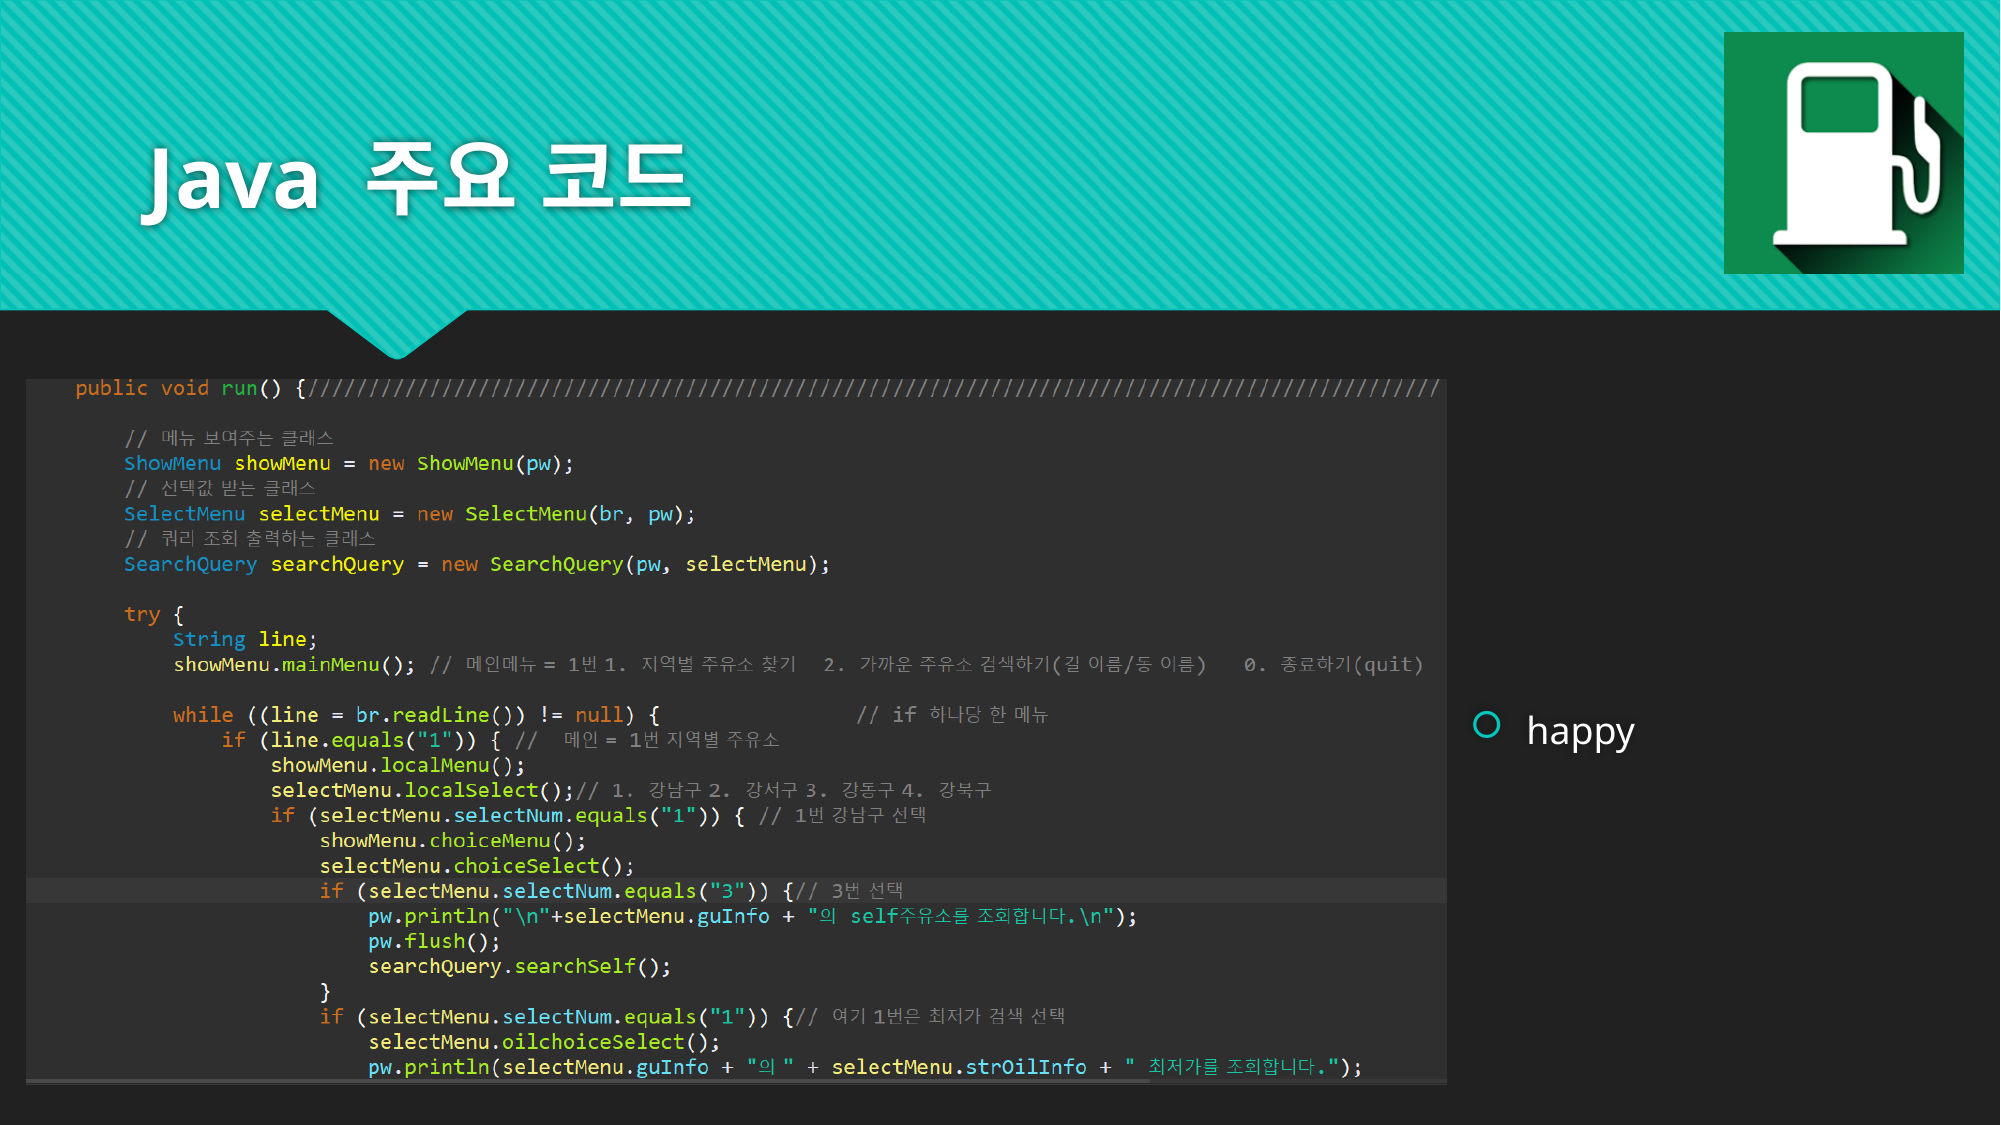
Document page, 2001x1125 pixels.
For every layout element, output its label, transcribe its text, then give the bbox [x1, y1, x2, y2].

title Java 주요 코드 [132, 73, 1723, 233]
list happy [1455, 374, 1966, 1085]
picture [26, 378, 1447, 1085]
picture [1723, 31, 1964, 274]
